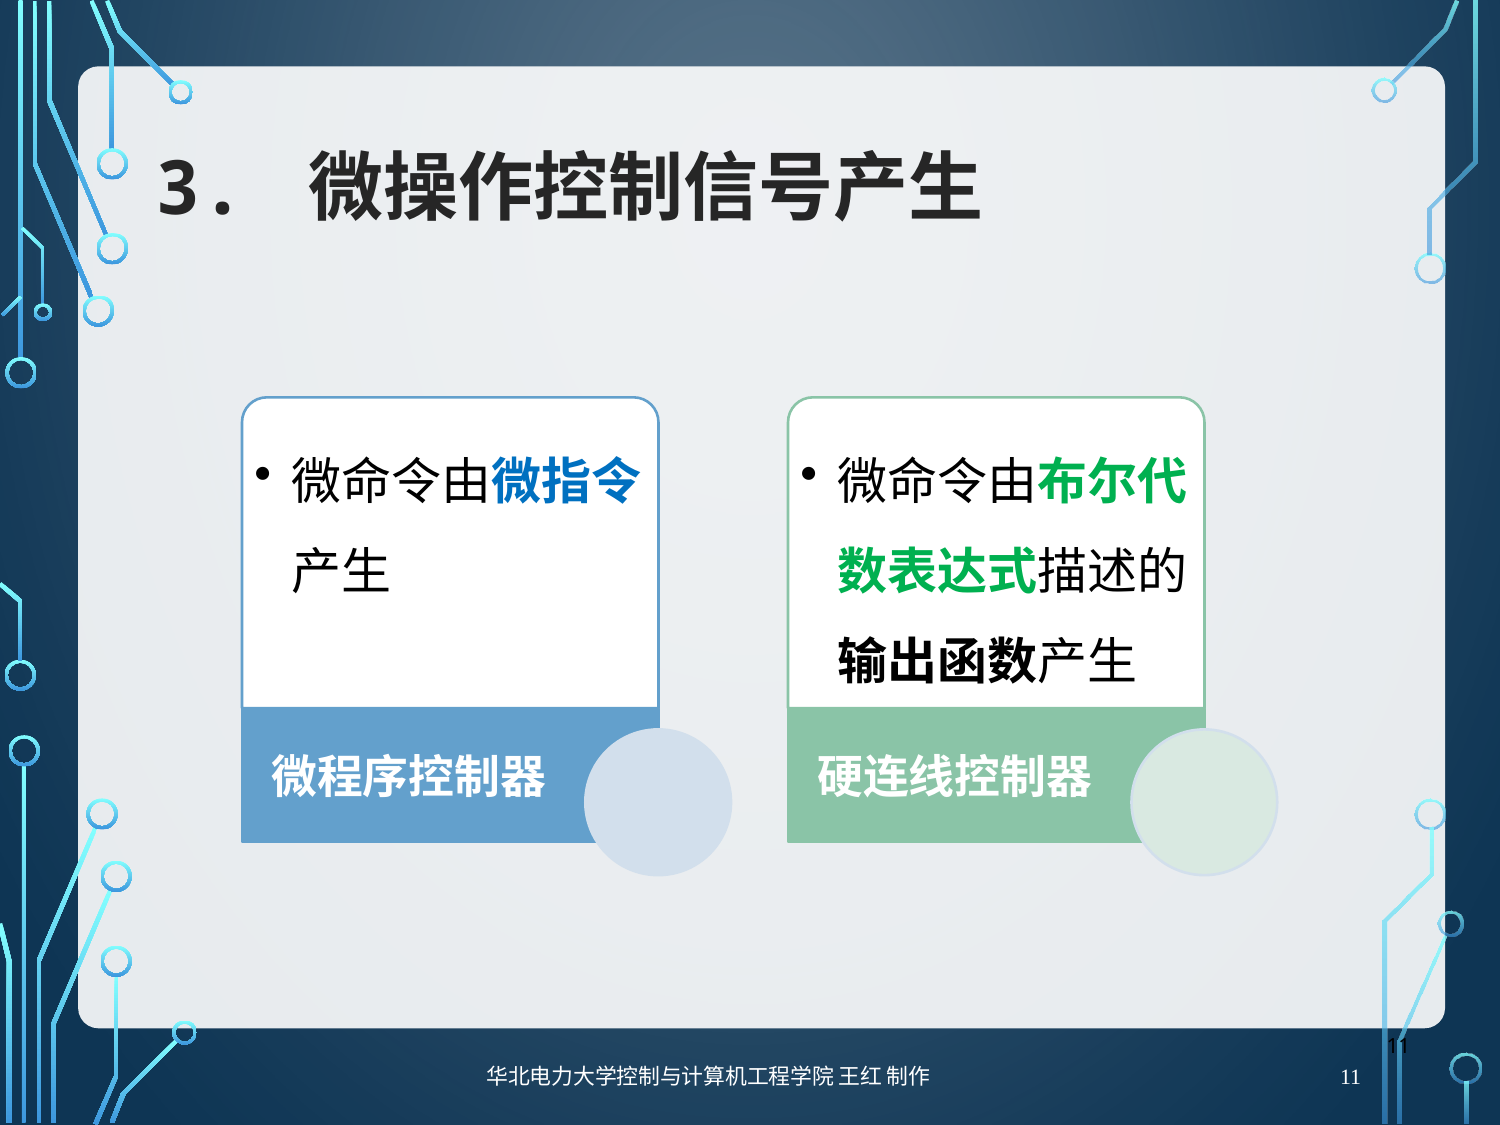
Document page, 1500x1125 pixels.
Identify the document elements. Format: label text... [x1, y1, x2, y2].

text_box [241, 397, 1278, 876]
footer 华北电力大学控制与计算机工程学院 王红 制作 [324, 1046, 1093, 1106]
title 3. 微操作控制信号产生 [140, 101, 1400, 279]
text_box 11 [1074, 1024, 1425, 1100]
slide_number 11 [1281, 1045, 1376, 1106]
